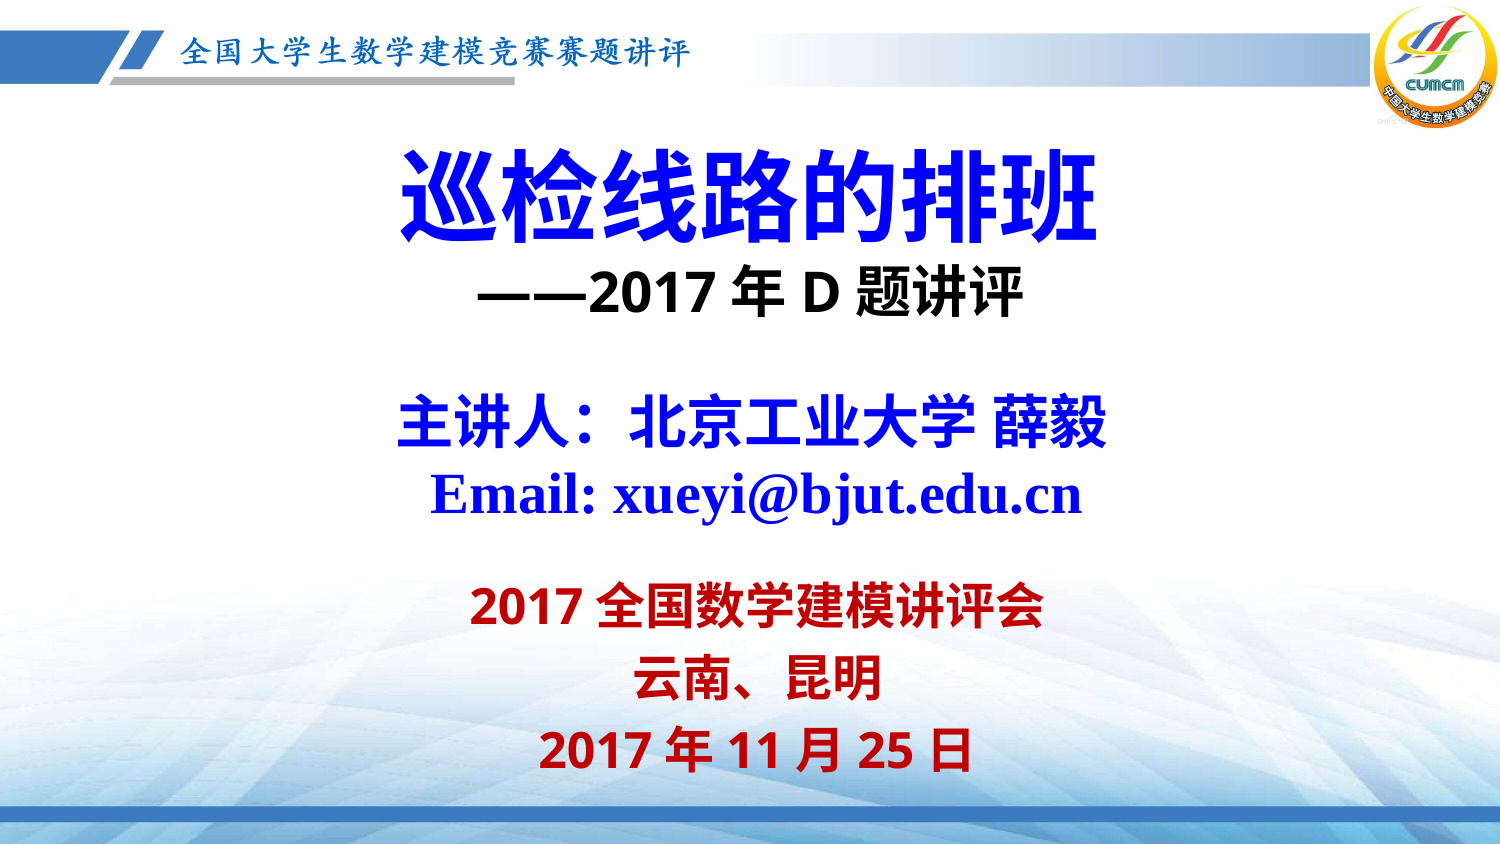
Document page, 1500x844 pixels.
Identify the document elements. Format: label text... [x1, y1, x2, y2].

text_box 2017全国数学建模讲评会 云南、昆明 2017年11月25日 [137, 554, 1378, 786]
text_box 主讲人：北京工业大学 薛毅 Email: xueyi@bjut.edu.cn [380, 377, 1254, 533]
text_box 巡检线路的排班 [0, 141, 1500, 244]
picture [0, 0, 1500, 141]
picture [0, 336, 1500, 844]
text_box ——2017年D题讲评 [0, 244, 1500, 336]
